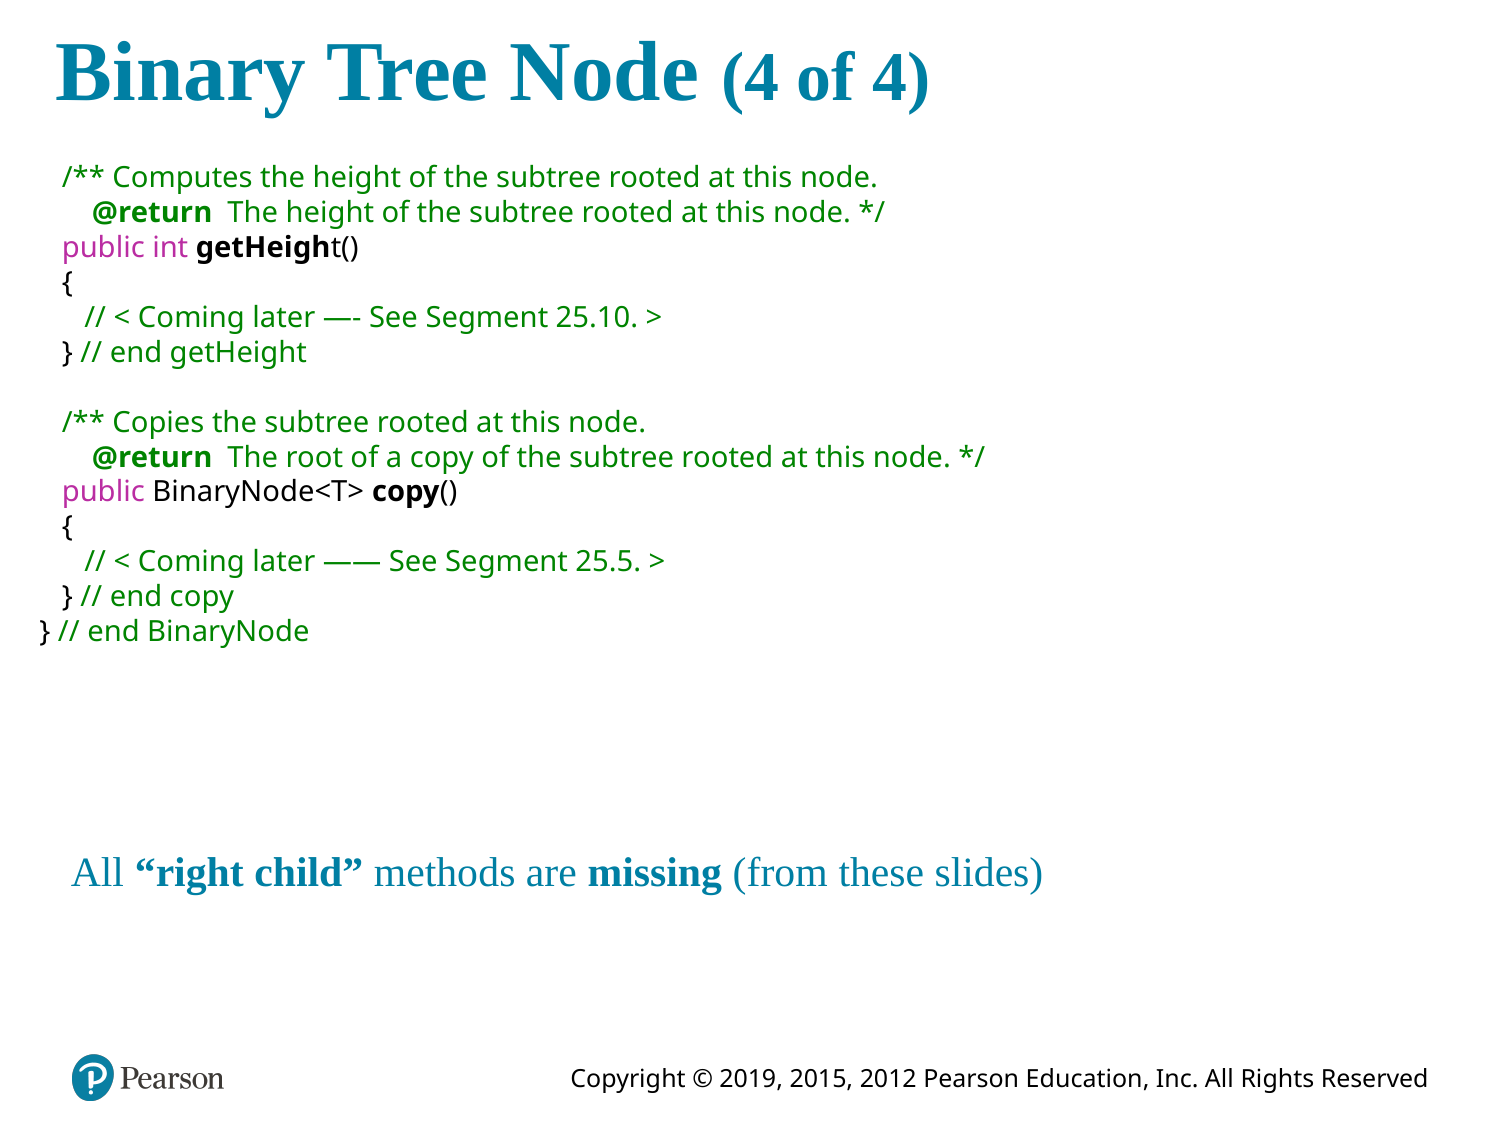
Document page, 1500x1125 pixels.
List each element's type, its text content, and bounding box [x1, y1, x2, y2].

picture [80, 1063, 106, 1088]
title Binary Tree Node (4 of 4) [40, 0, 1438, 133]
picture [72, 1087, 83, 1101]
picture [72, 1054, 88, 1070]
text_box All “right child” methods are missing (from these slides) [56, 837, 1207, 902]
text_box /** Computes the height of the subtree rooted at this node. @return The height of the subtree rooted at this node. */ public int getHeight() { // < Coming later —- See Segment 25.10. > } // end getHeight /** Copies the subtree rooted at this node. @return The root of a copy of the subtree rooted at this node. */ public BinaryNode<T> copy() { // < Coming later —— See Segment 25.5. > } // end copy } // end BinaryNode [31, 115, 994, 655]
picture [98, 1054, 224, 1101]
